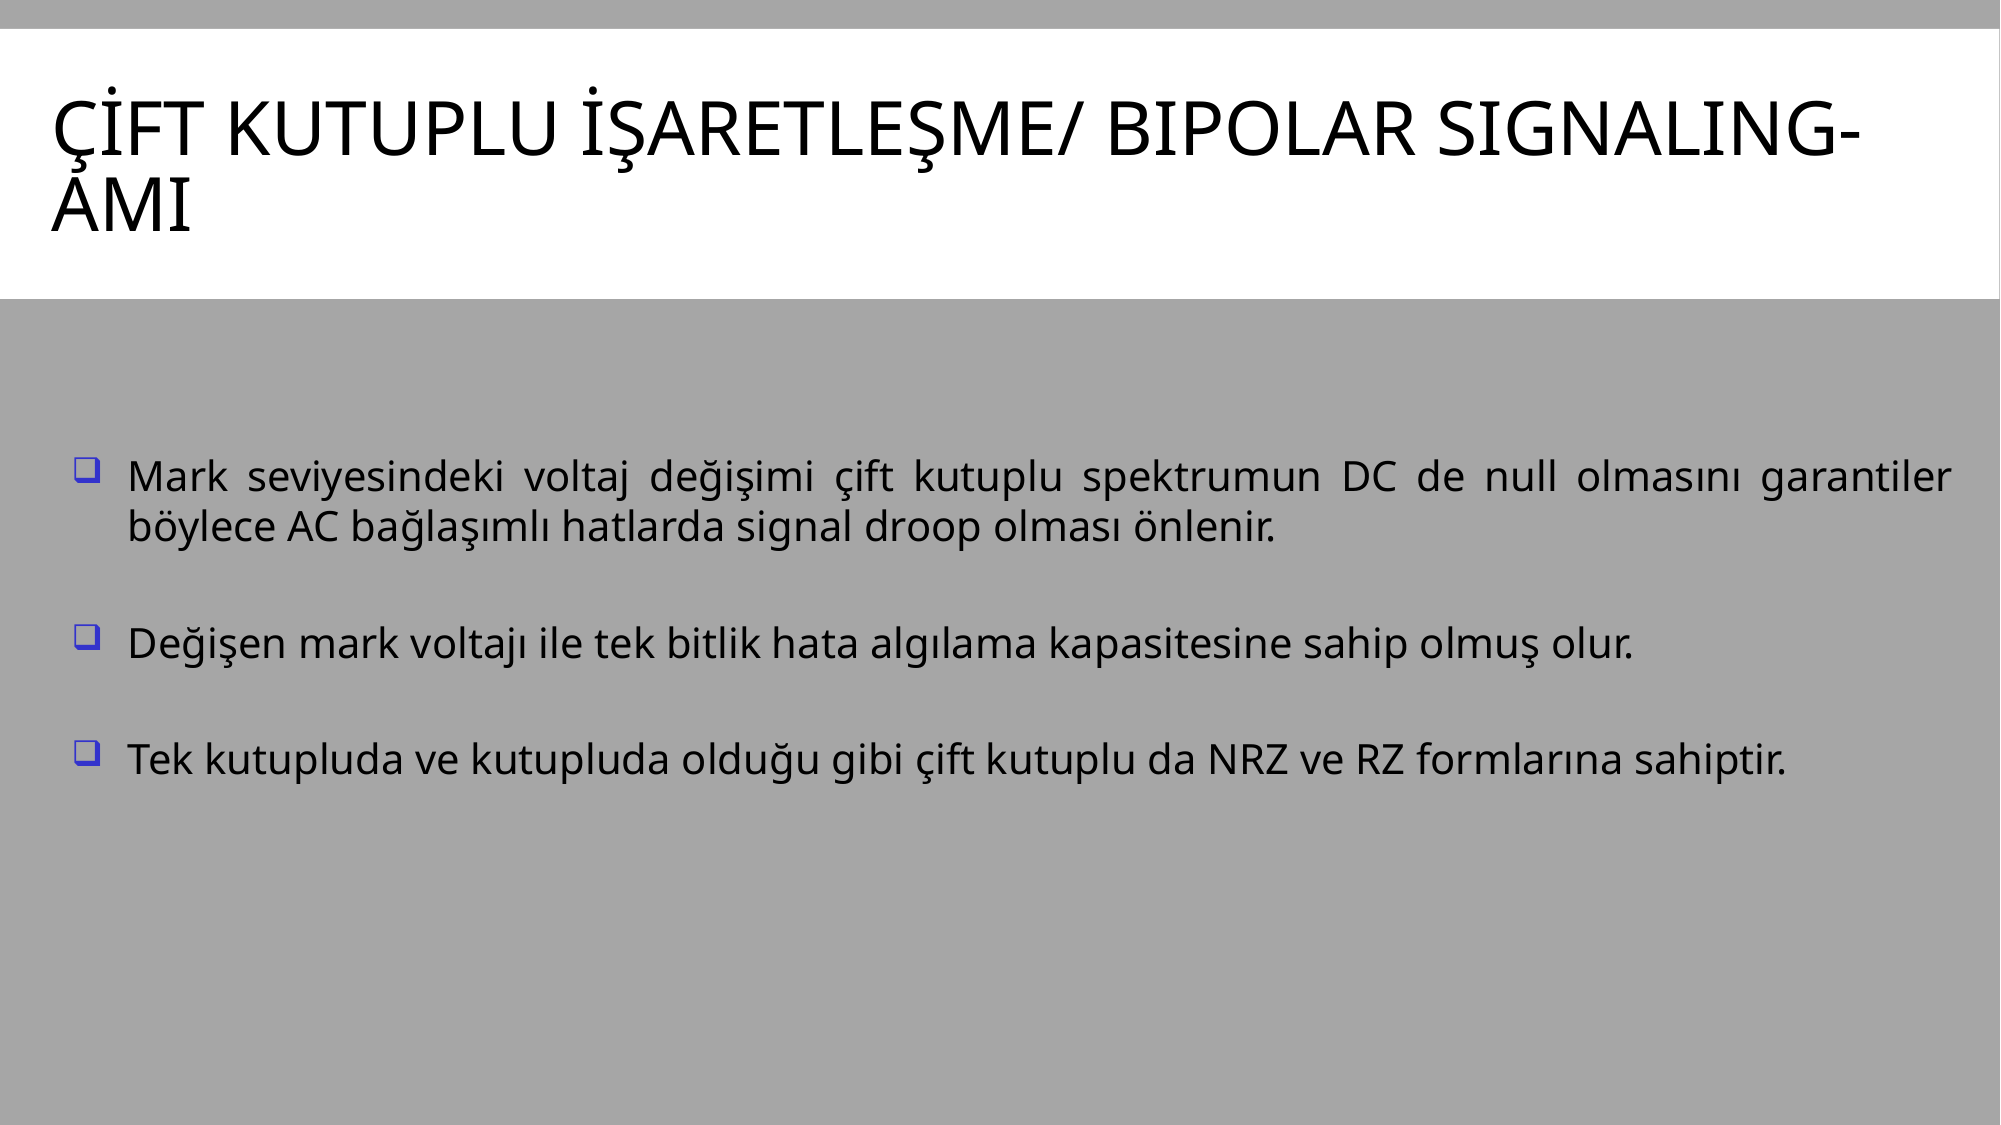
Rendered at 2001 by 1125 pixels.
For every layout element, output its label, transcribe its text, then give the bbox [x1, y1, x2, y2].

text_box Mark seviyesindeki voltaj değişimi çift kutuplu spektrumun DC de null olmasını garantiler böylece AC bağlaşımlı hatlarda signal droop olması önlenir. Değişen mark voltajı ile tek bitlik hata algılama kapasitesine sahip olmuş olur. Tek kutupluda ve kutupluda olduğu gibi çift kutuplu da NRZ ve RZ formlarına sahiptir. [56, 442, 1970, 849]
title ÇİFT KUTUPLU İŞARETLEŞME/ BIPOLAR SIGNALING-AMI [36, 46, 1884, 295]
